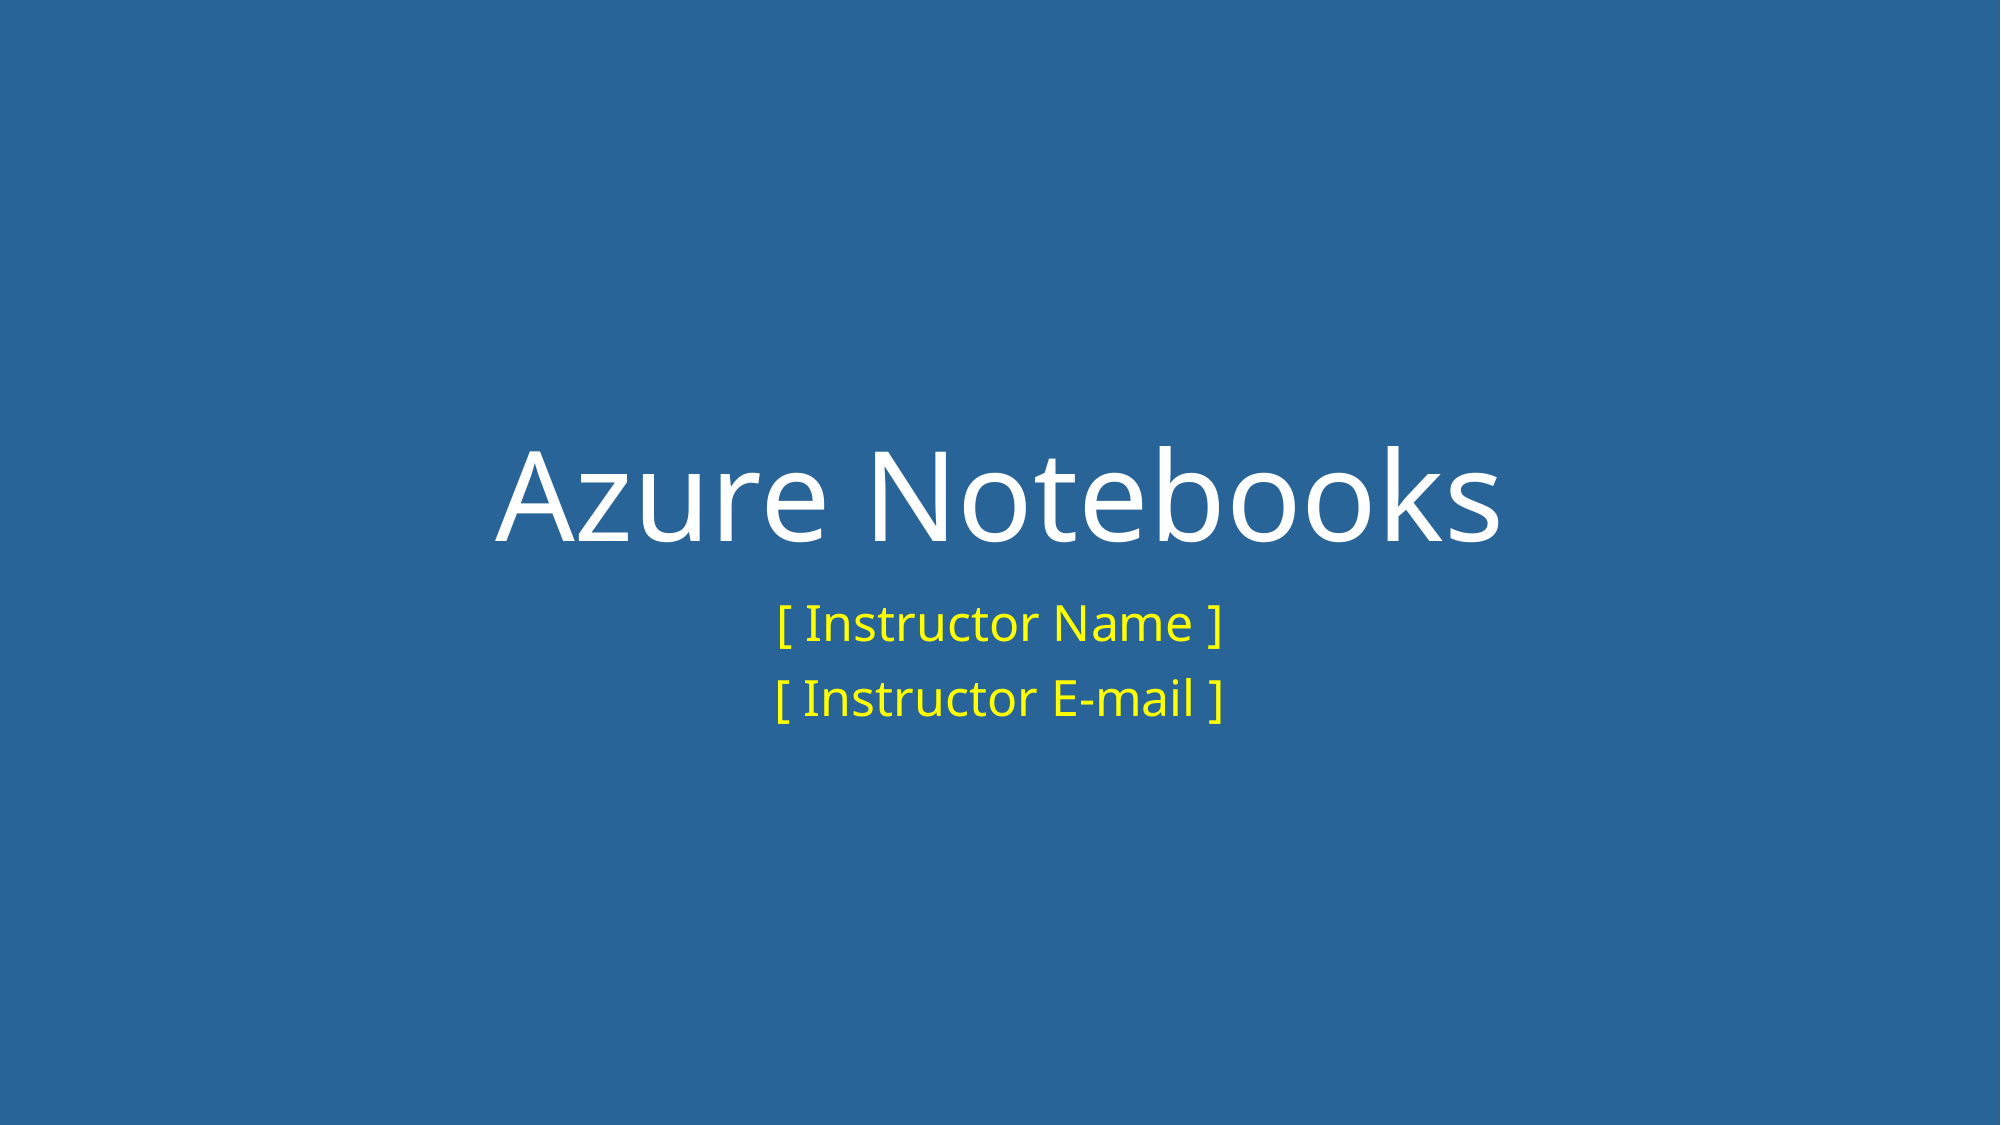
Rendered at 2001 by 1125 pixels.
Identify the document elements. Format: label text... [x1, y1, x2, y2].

subtitle [ Instructor Name ] [ Instructor E-mail ] [249, 590, 1750, 863]
title Azure Notebooks [249, 184, 1750, 576]
